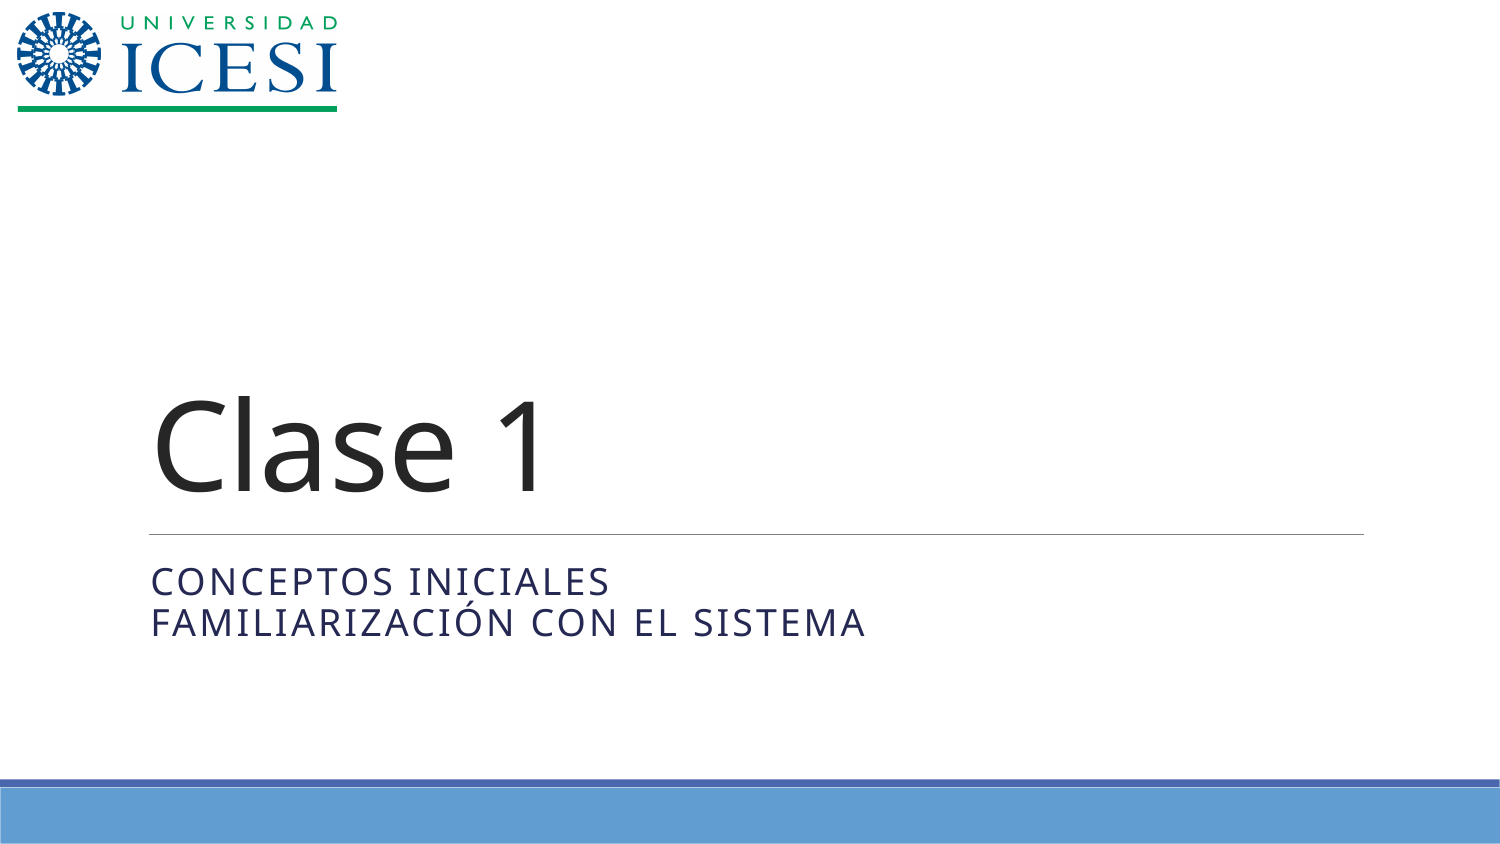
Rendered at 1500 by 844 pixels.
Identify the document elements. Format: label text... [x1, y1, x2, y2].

subtitle Conceptos iniciales Familiarización con el sistema [135, 548, 1373, 789]
title Clase 1 [135, 93, 1373, 533]
picture [17, 11, 338, 113]
